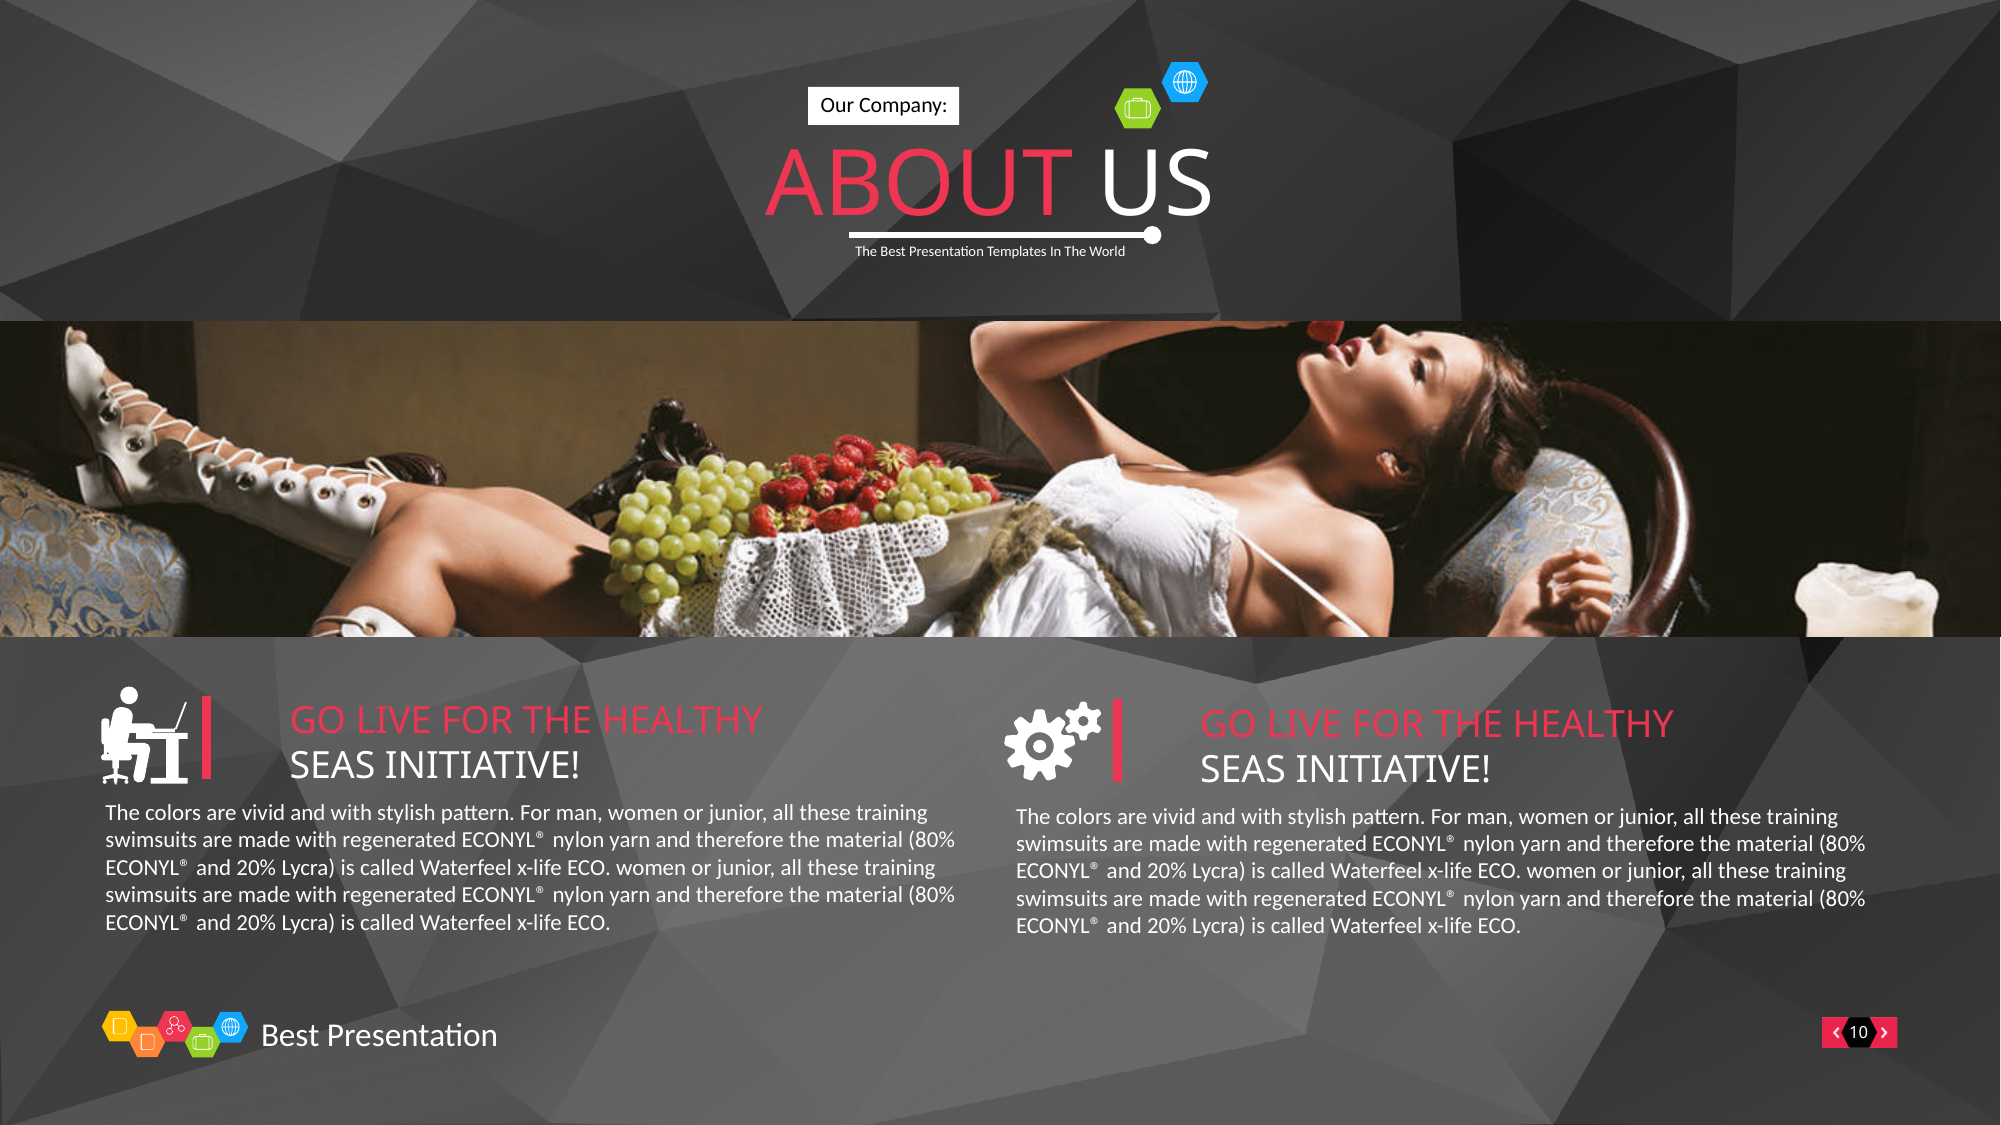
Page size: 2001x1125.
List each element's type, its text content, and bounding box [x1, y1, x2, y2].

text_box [101, 1010, 249, 1058]
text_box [796, 62, 1209, 267]
text_box Best Presentation [246, 1006, 514, 1061]
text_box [1822, 1014, 1898, 1050]
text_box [1004, 701, 1102, 781]
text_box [90, 686, 988, 945]
picture [0, 0, 2001, 1125]
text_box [1001, 692, 1899, 948]
